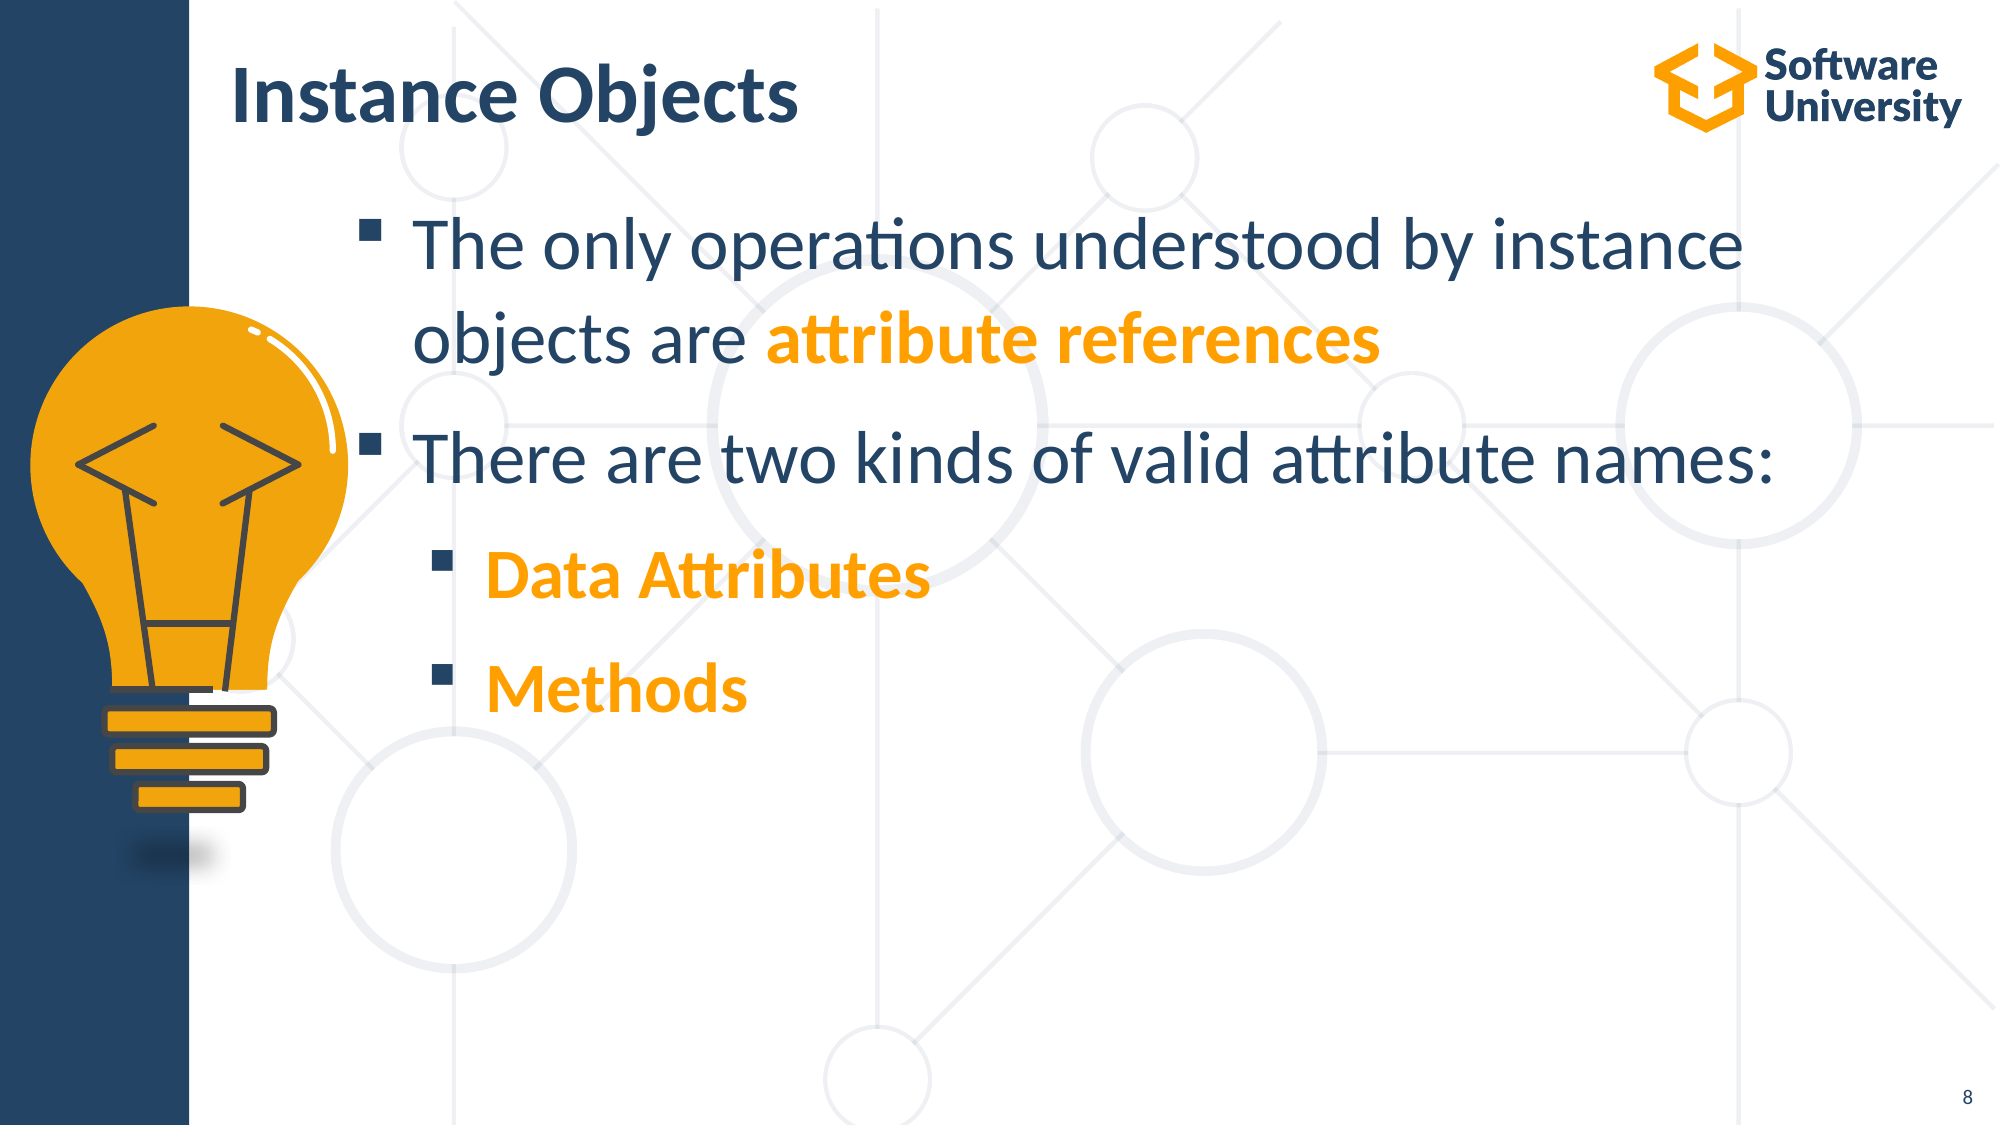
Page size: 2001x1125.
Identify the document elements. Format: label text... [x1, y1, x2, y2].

text_box 8 [1927, 1067, 1989, 1117]
list The only operations understood by instance objects are attribute references There are two kinds of valid attribute names: Data Attributes Methods [335, 183, 1968, 1068]
title Instance Objects [212, 16, 1628, 162]
picture [1641, 31, 1973, 145]
